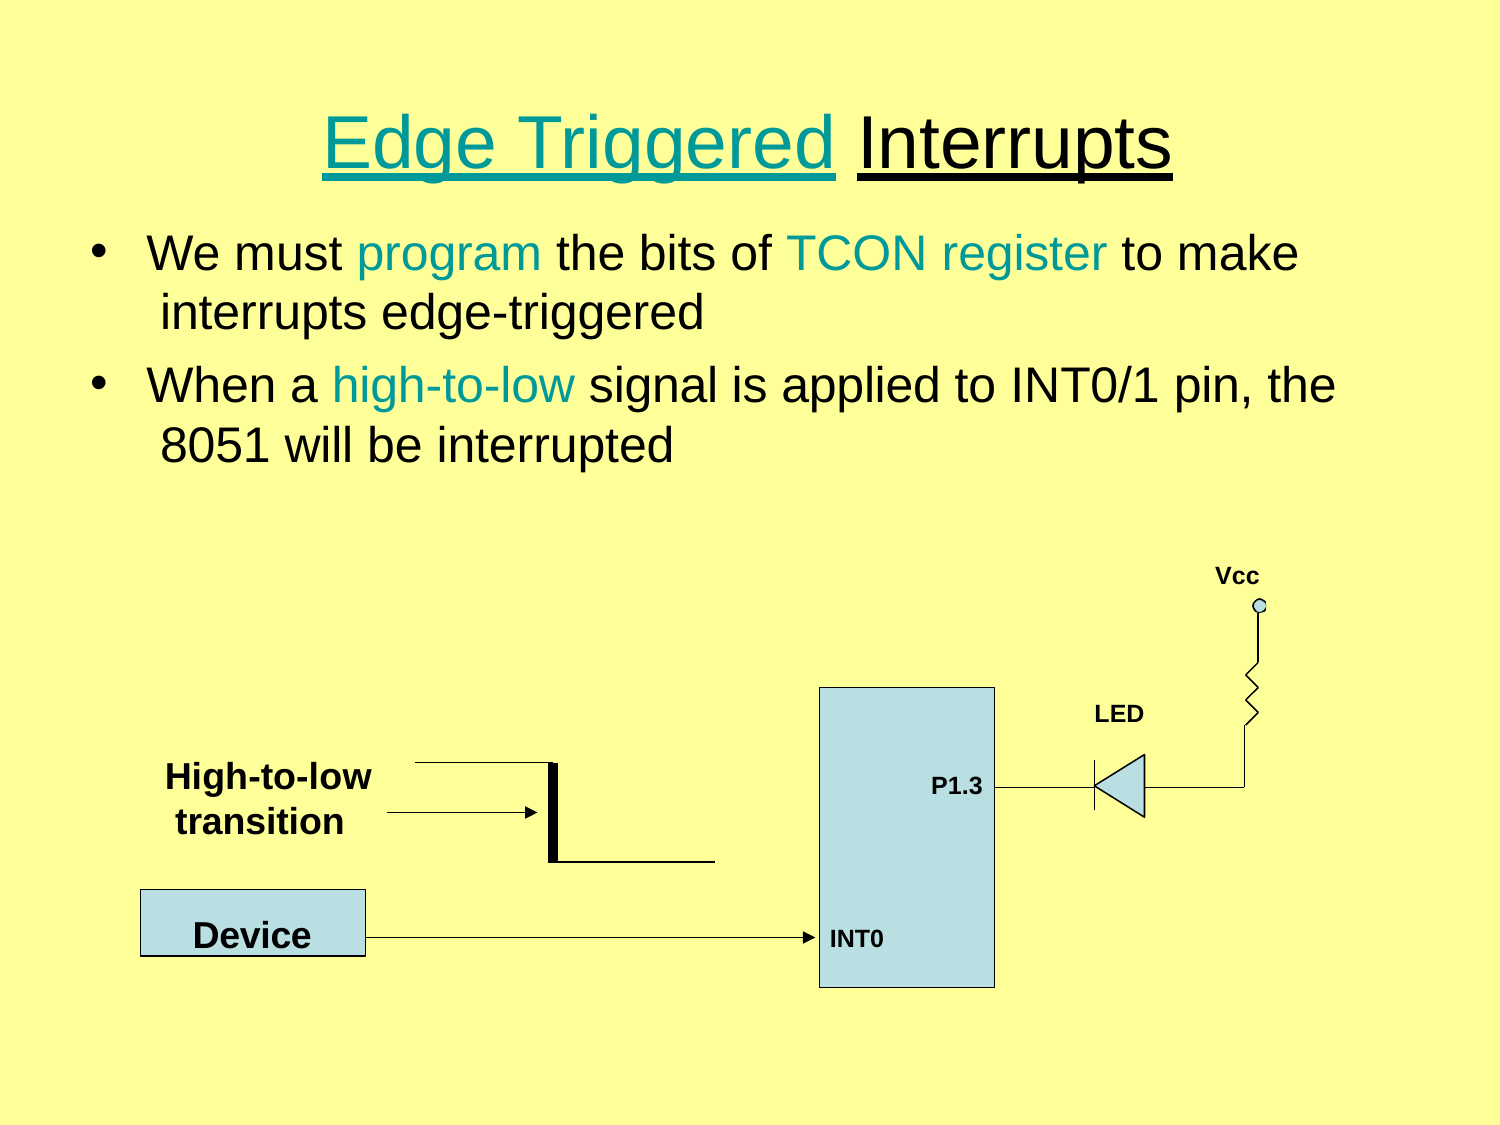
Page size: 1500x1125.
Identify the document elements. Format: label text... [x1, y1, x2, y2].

text_box Vcc [1213, 557, 1262, 590]
text_box We must program the bits of TCON register to make interrupts edge-triggered When a high-to-low signal is applied to INT0/1 pin, the 8051 will be interrupted [144, 217, 1346, 473]
text_box High-to-low transition [162, 750, 374, 843]
text_box Device [140, 889, 366, 956]
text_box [1093, 598, 1267, 819]
text_box • [87, 347, 110, 410]
title Edge Triggered Interrupts [320, 91, 1180, 217]
text_box • [87, 215, 110, 278]
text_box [818, 686, 1096, 989]
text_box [365, 761, 816, 945]
